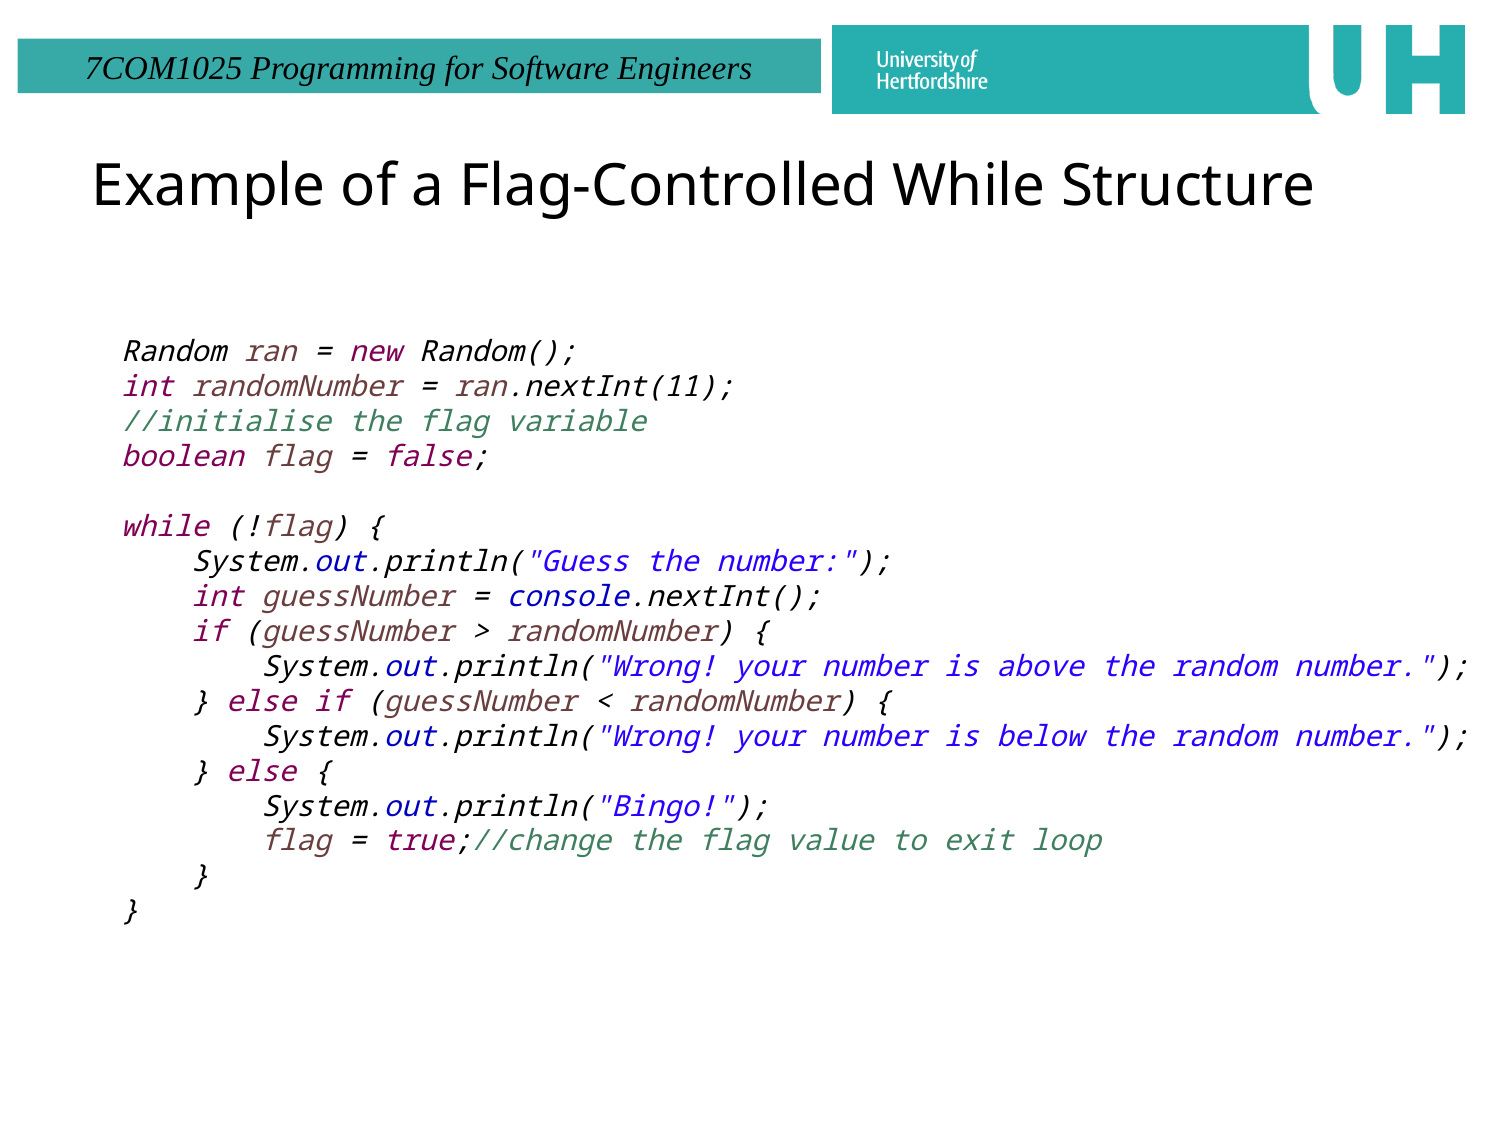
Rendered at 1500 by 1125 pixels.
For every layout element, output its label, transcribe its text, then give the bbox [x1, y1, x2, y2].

title Example of a Flag-Controlled While Structure [76, 78, 1371, 296]
picture [832, 25, 1465, 114]
text_box Random ran = new Random(); int randomNumber = ran.nextInt(11); //initialise the flag variable boolean flag = false; while (!flag) { System.out.println("Guess the number:"); int guessNumber = console.nextInt(); if (guessNumber > randomNumber) { System.out.println("Wrong! your number is above the random number."); } else if (guessNumber < randomNumber) { System.out.println("Wrong! your number is below the random number."); } else { System.out.println("Bingo!"); flag = true;//change the flag value to exit loop } } [106, 324, 1494, 934]
